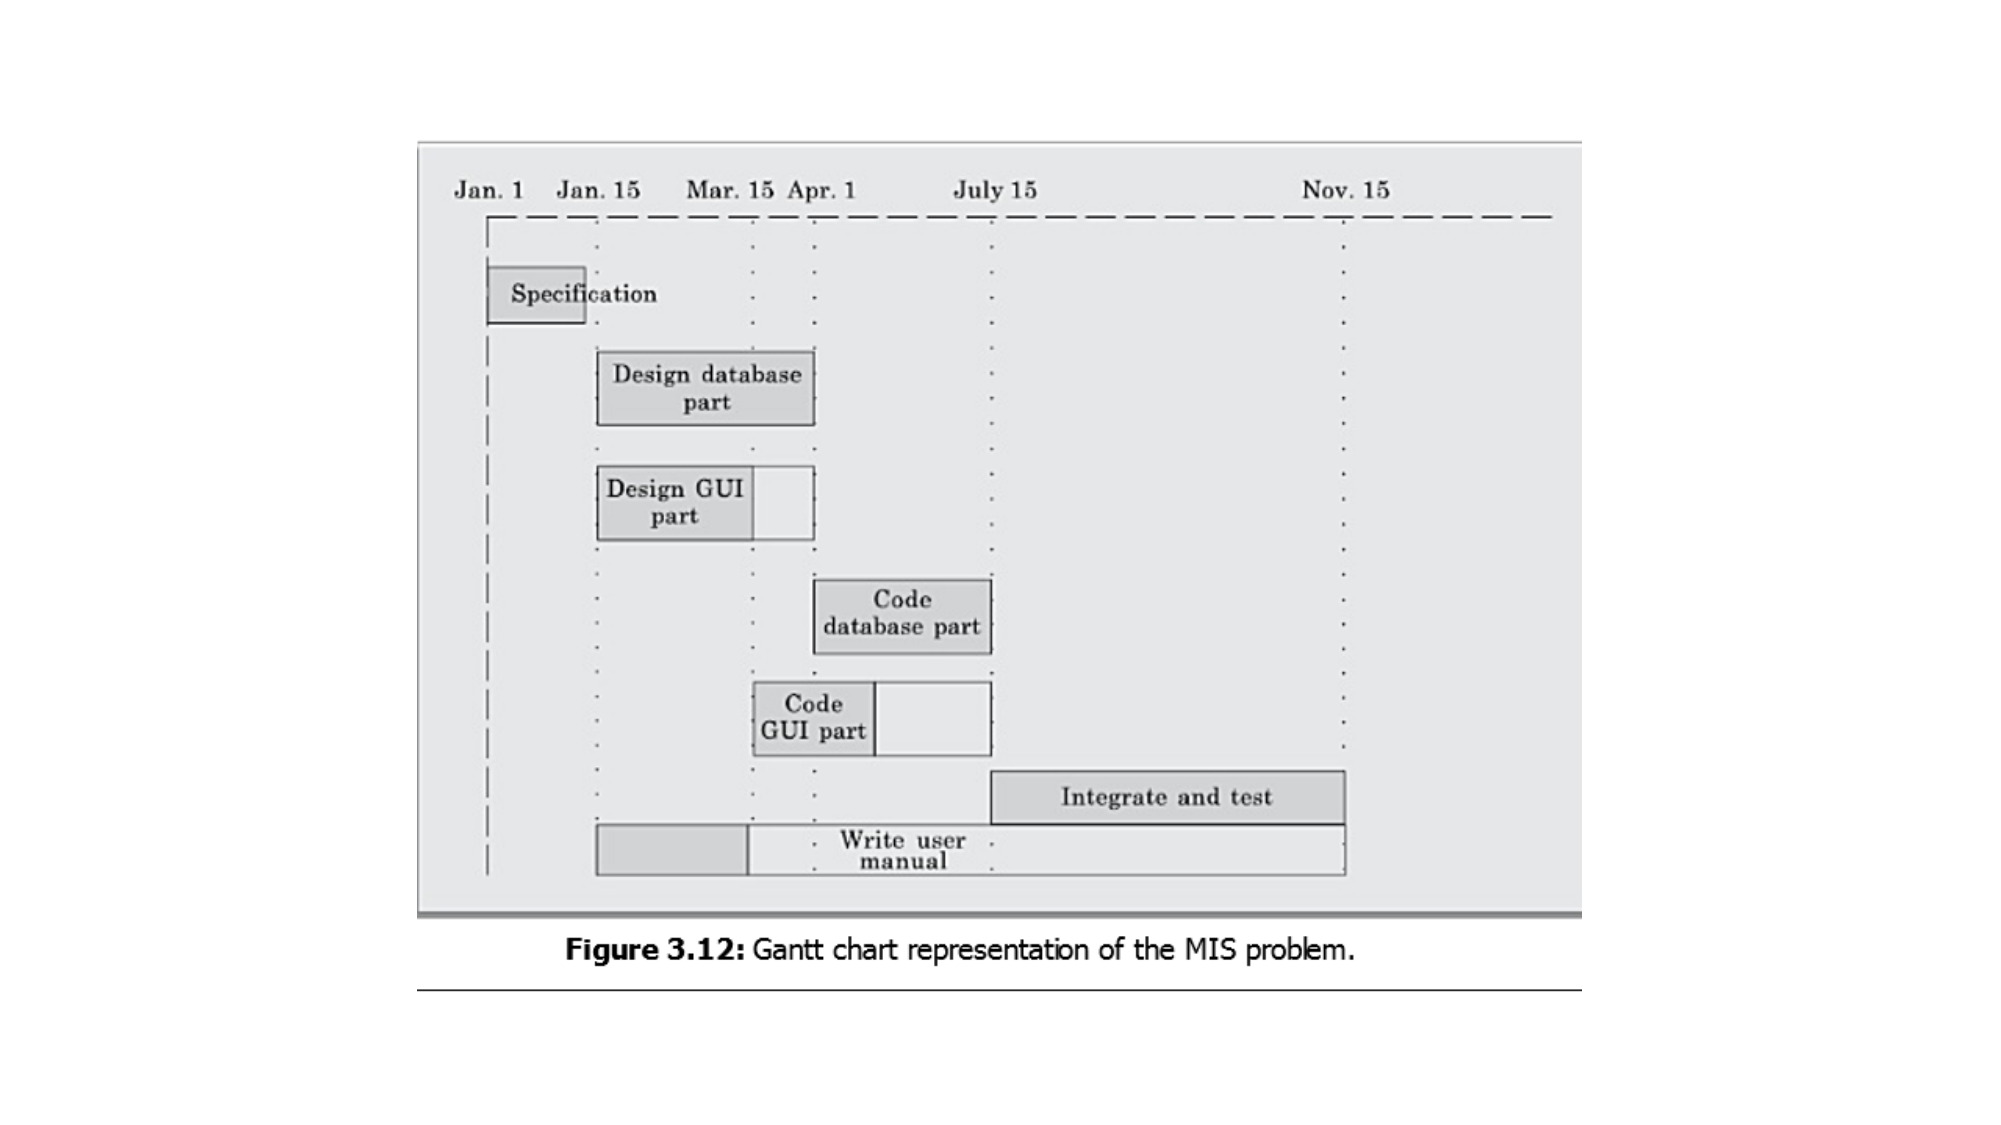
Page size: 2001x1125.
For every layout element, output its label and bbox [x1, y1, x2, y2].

picture [417, 128, 1583, 997]
